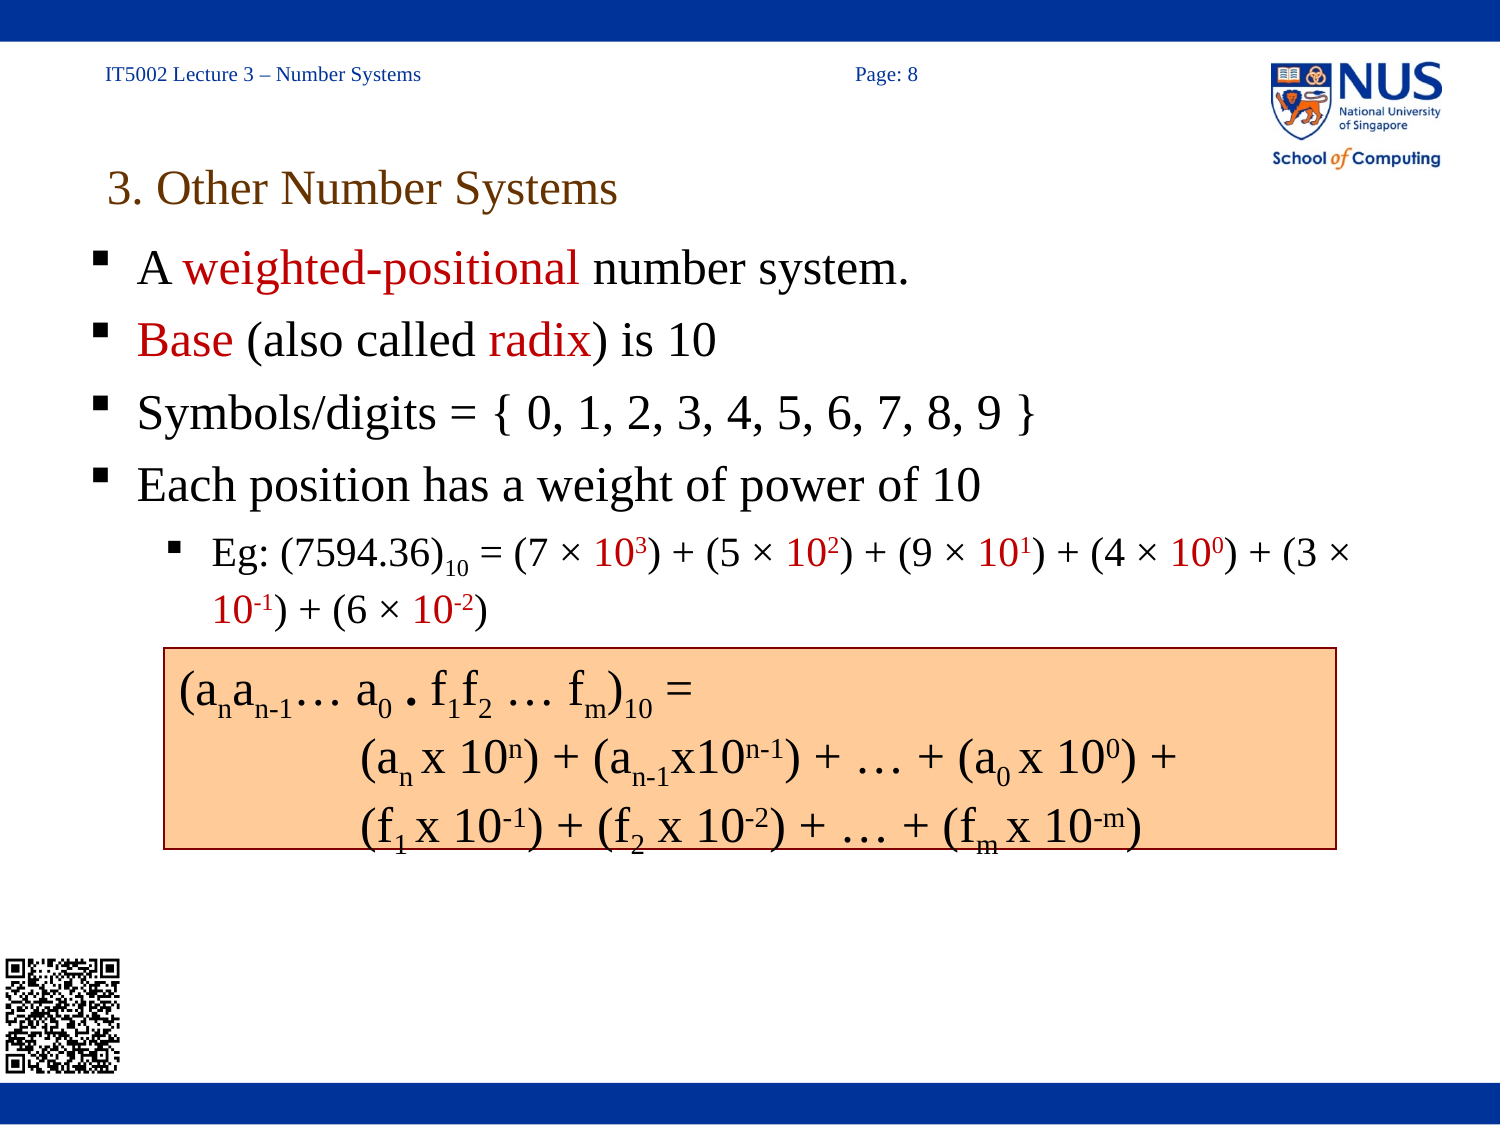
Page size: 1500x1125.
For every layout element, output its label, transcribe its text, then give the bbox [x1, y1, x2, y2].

picture [0, 953, 125, 1079]
text_box (anan-1… a0 . f1f2 … fm)10 = (an x 10n) + (an-1x10n-1) + … + (a0 x 100) + (f1 x 10-1) + (f2 x 10-2) + … + (fm x 10-m) [163, 648, 1337, 849]
text_box A weighted-positional number system. Base (also called radix) is 10 Symbols/digits = { 0, 1, 2, 3, 4, 5, 6, 7, 8, 9 } Each position has a weight of power of 10 Eg: (7594.36)10 = (7 × 103) + (5 × 102) + (9 × 101) + (4 × 100) + (3 × 10-1) + (6 × 10-2) [75, 227, 1389, 774]
title 3. Other Number Systems [90, 91, 1160, 227]
picture [1271, 61, 1442, 171]
